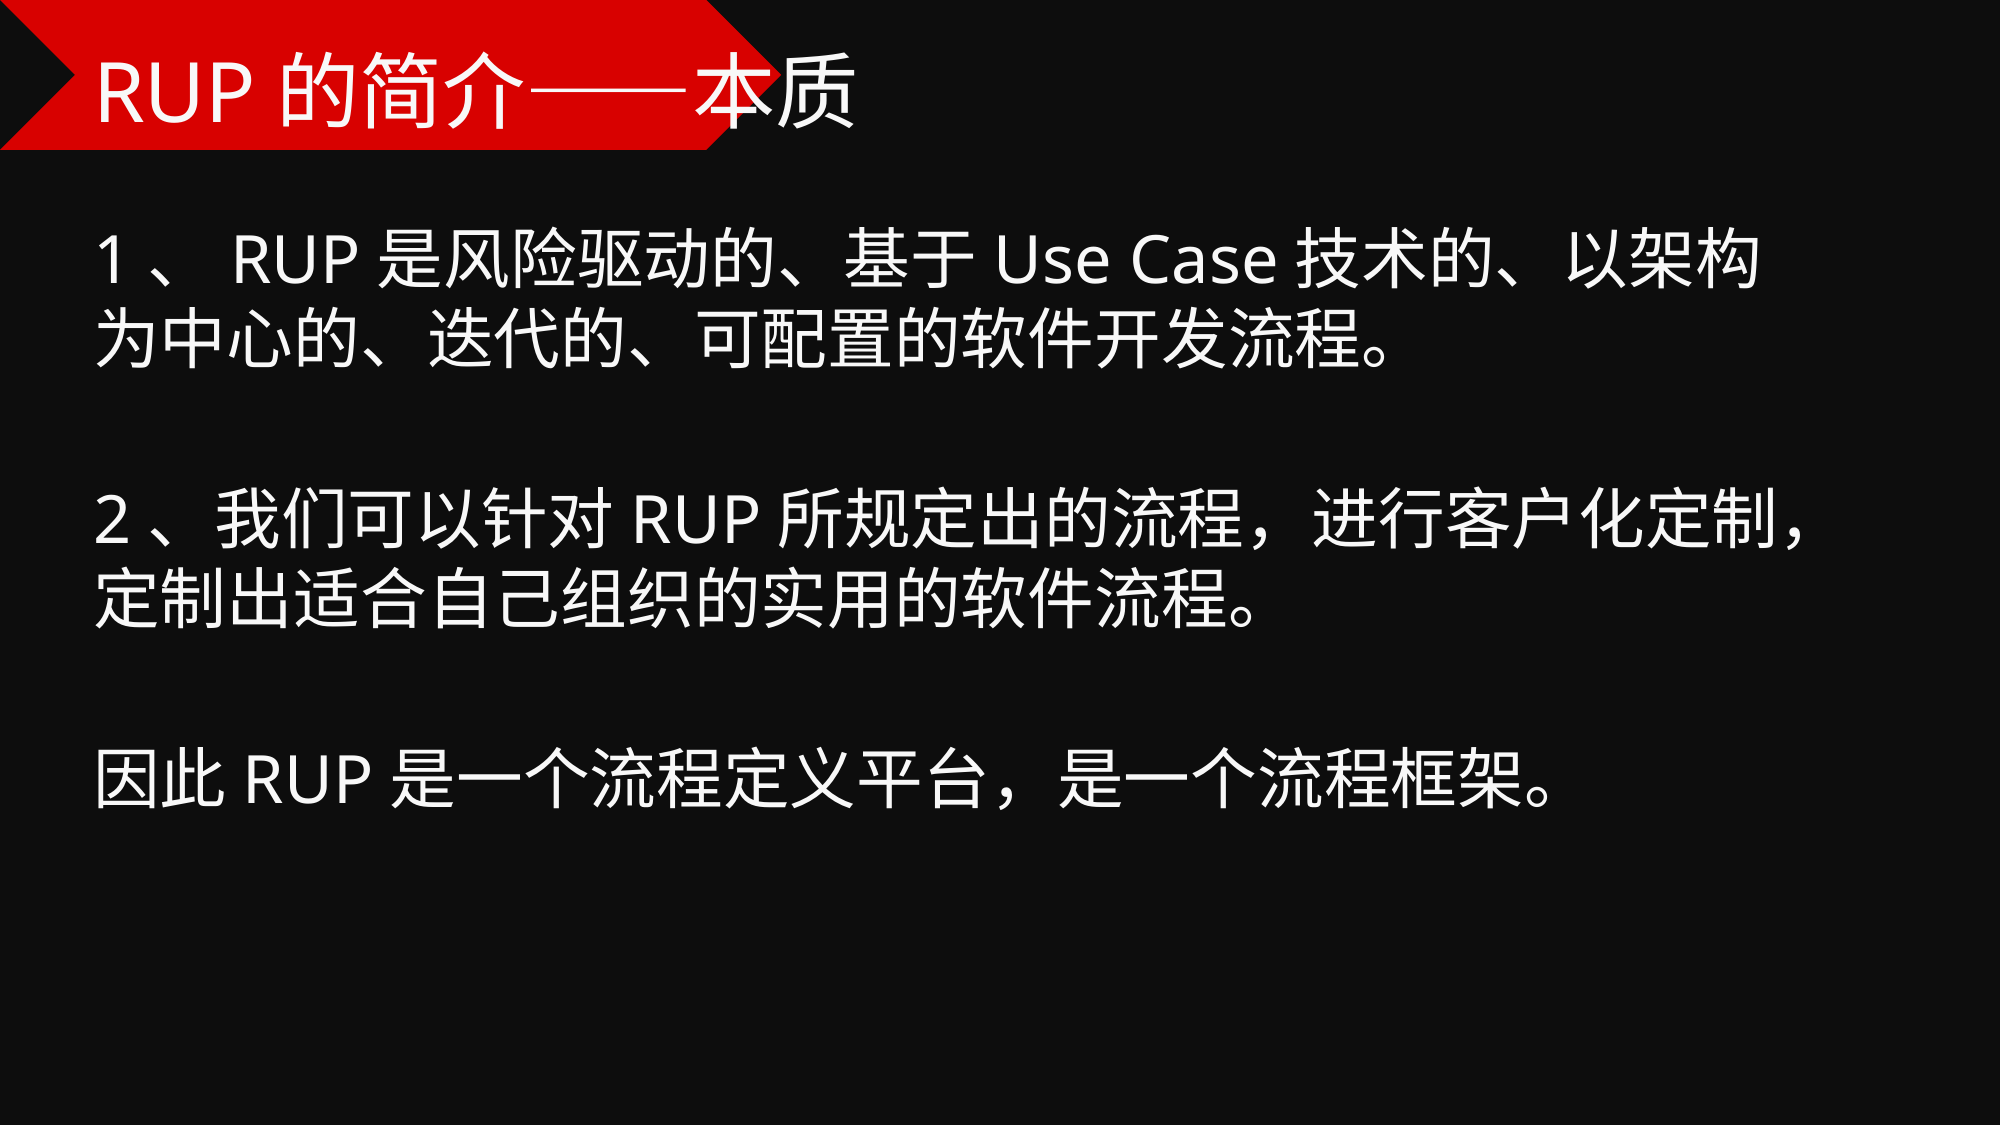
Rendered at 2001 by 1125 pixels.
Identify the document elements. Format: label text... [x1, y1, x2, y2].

text_box [0, 0, 2000, 1125]
text_box [0, 0, 740, 151]
text_box RUP的简介——本质 [78, 32, 1267, 147]
text_box 1、RUP是风险驱动的、基于Use Case技术的、以架构为中心的、迭代的、可配置的软件开发流程。 2、我们可以针对RUP所规定出的流程，进行客户化定制，定制出适合自己组织的实用的软件流程。 因此RUP是一个流程定义平台，是一个流程框架。 [78, 209, 1796, 825]
